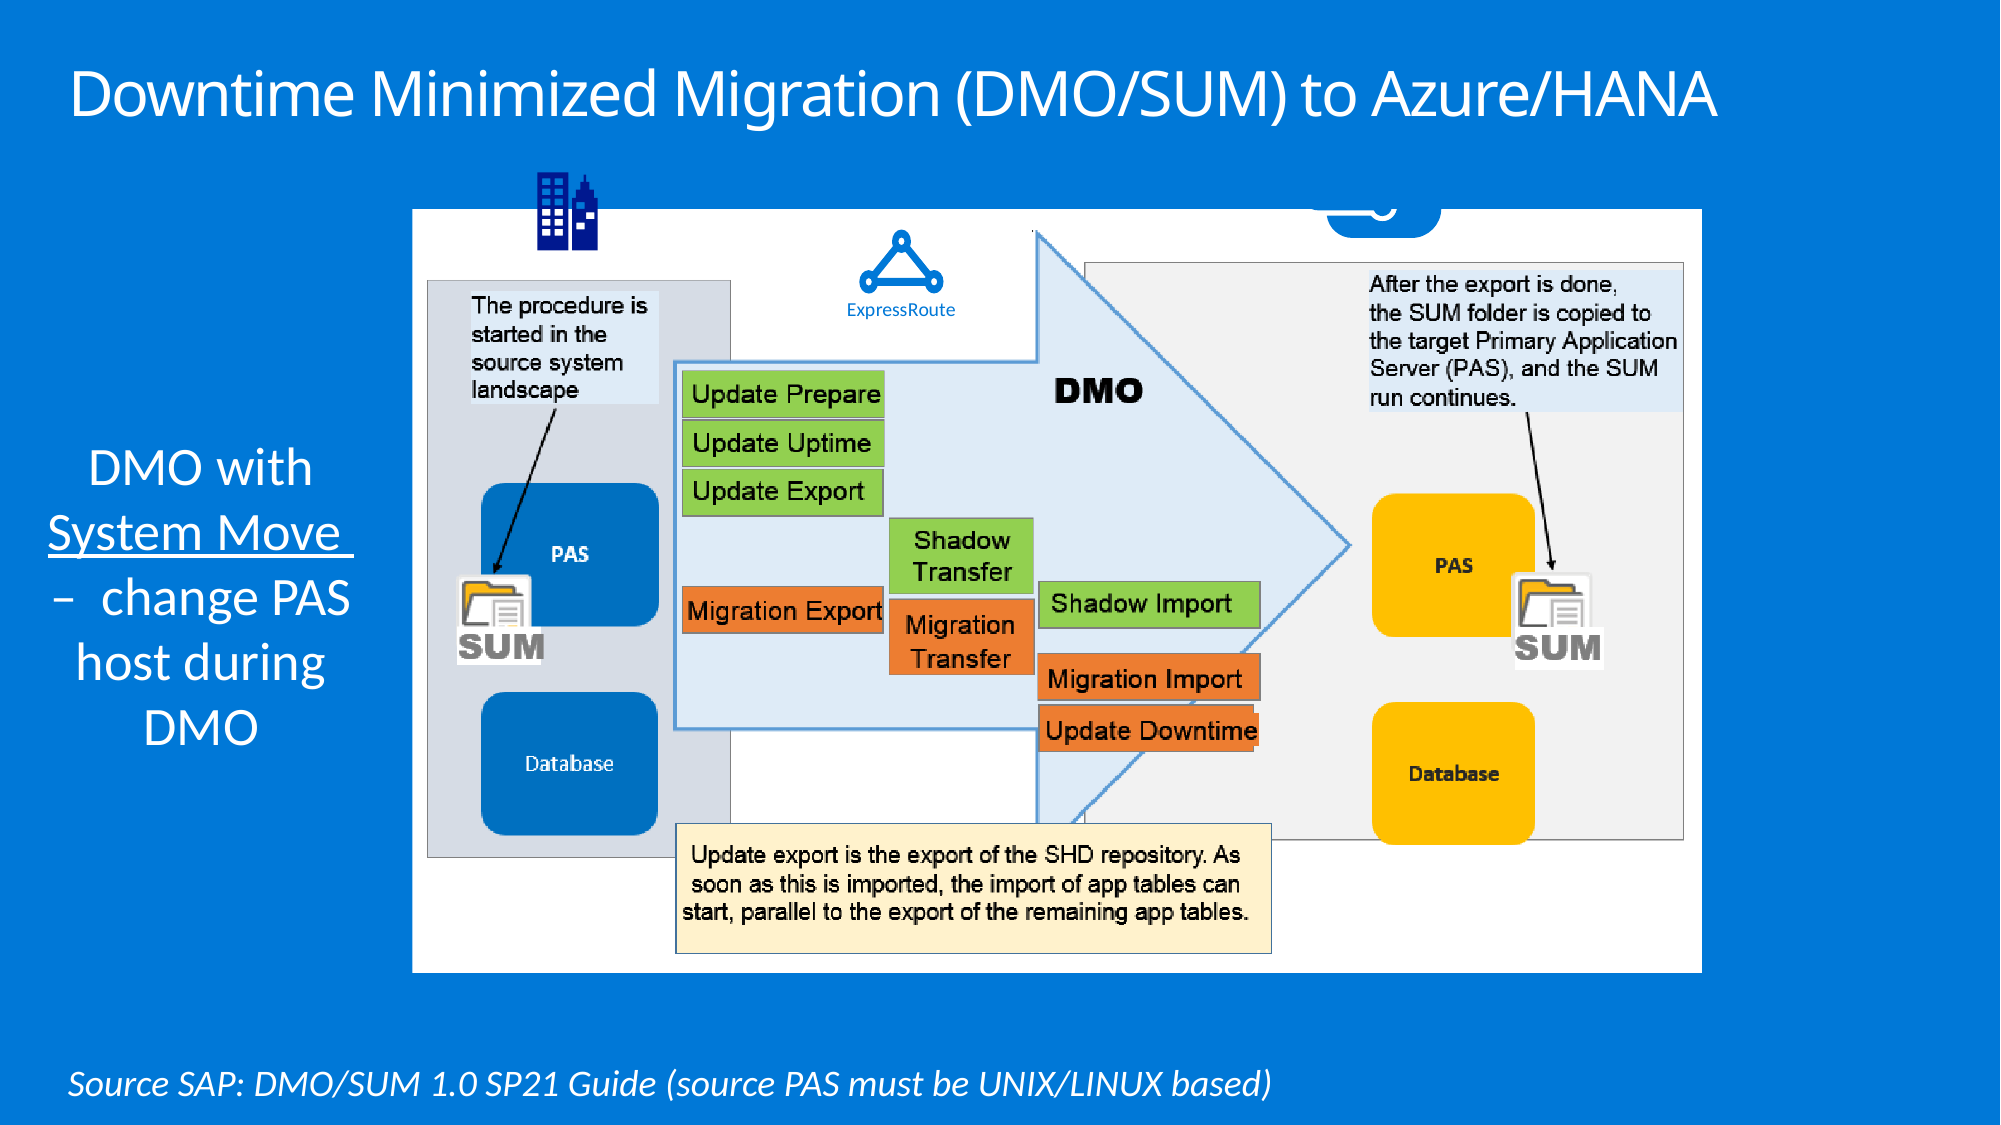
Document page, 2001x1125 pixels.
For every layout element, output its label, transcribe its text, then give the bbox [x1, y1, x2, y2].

text_box DMO with System Move – change PAS host during DMO [22, 424, 380, 764]
title Downtime Minimized Migration (DMO/SUM) to Azure/HANA [44, 47, 1957, 196]
picture [409, 141, 1704, 975]
text_box Source SAP: DMO/SUM 1.0 SP21 Guide (source PAS must be UNIX/LINUX based) [53, 1051, 1621, 1112]
